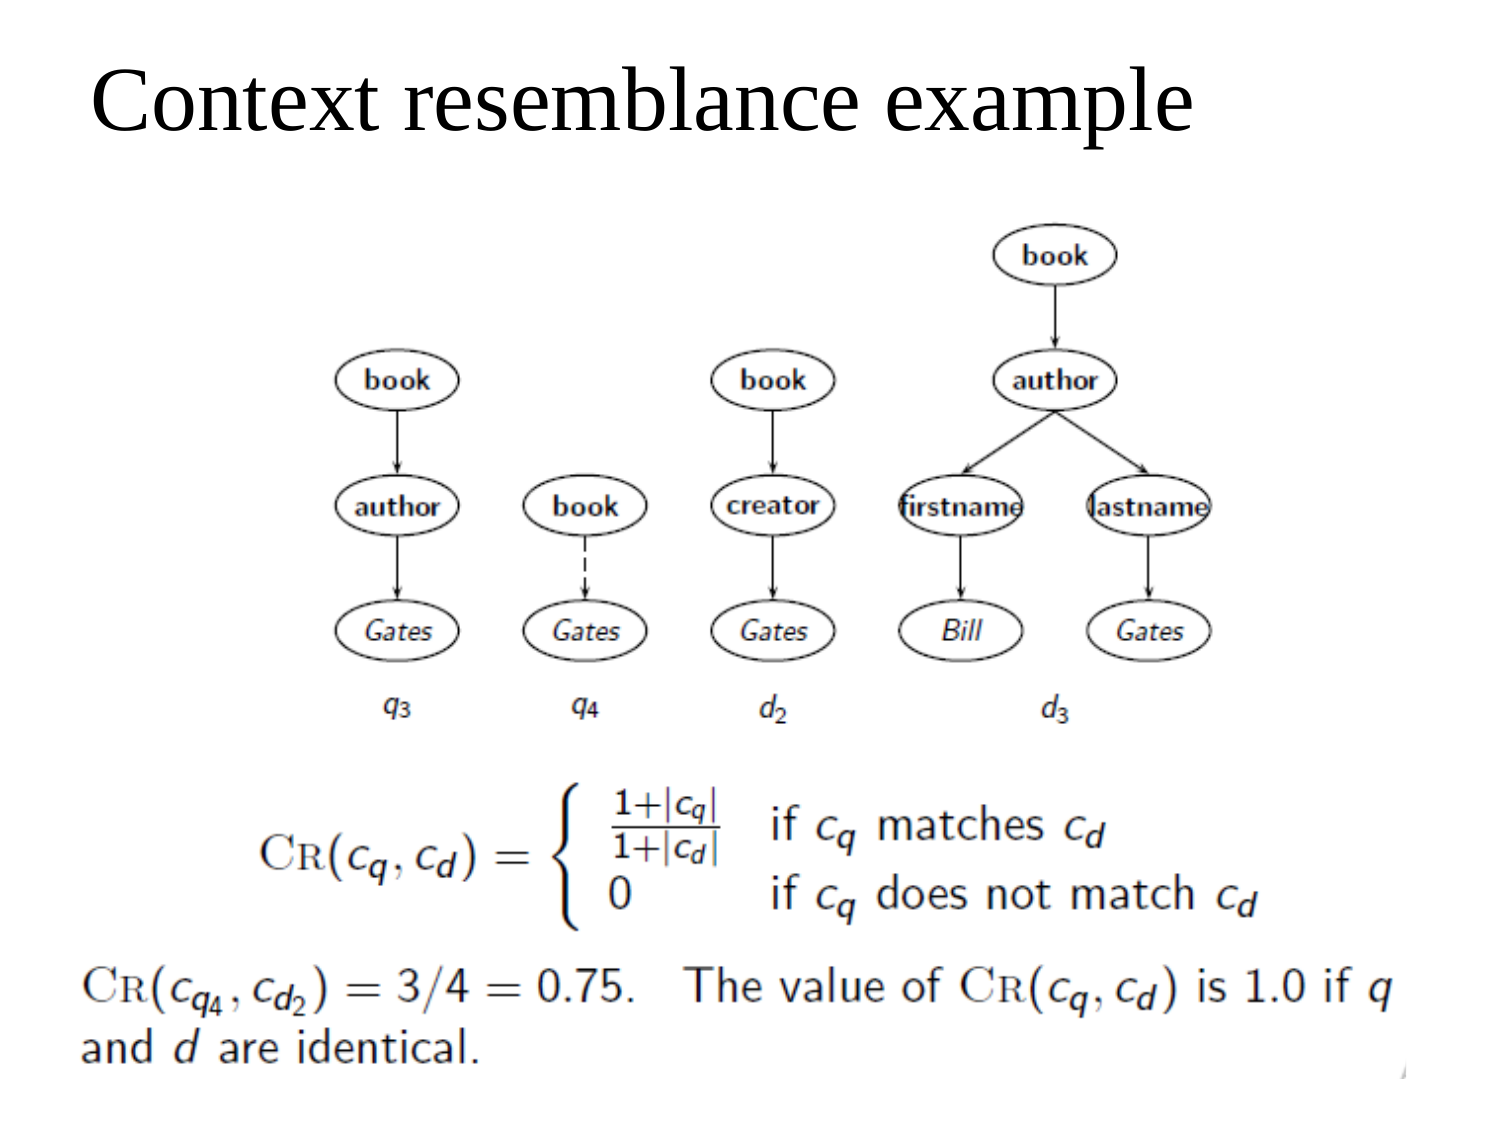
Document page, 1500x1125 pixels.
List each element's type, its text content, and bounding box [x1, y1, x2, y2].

title Context resemblance example [74, 0, 1426, 188]
picture [58, 198, 1407, 1079]
